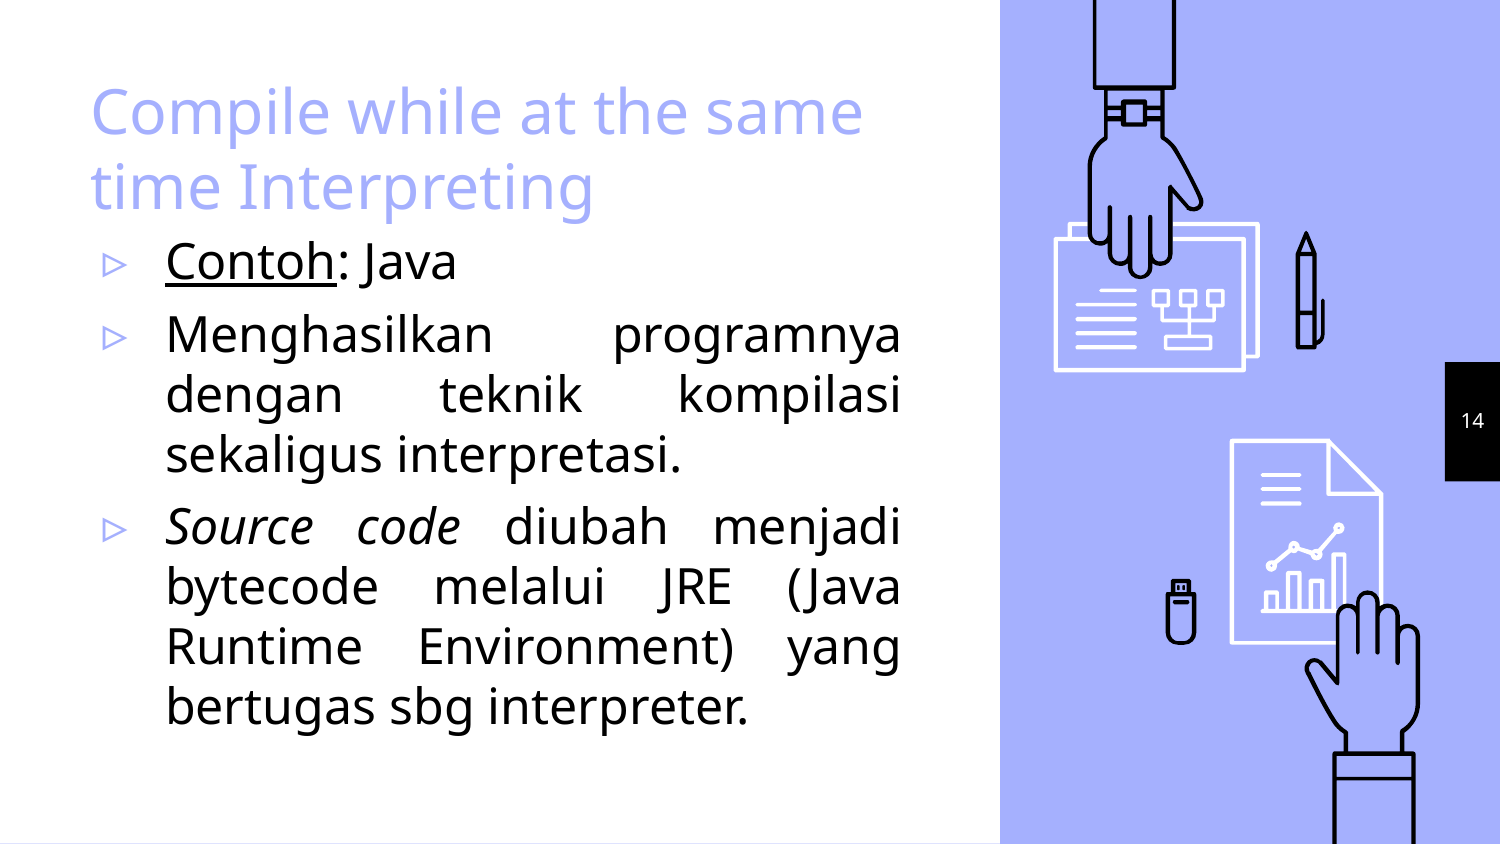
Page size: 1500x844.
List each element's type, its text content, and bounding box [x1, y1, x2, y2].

slide_number 14 [1444, 362, 1500, 482]
list Contoh: Java Menghasilkan programnya dengan teknik kompilasi sekaligus interpretasi. Source code diubah menjadi bytecode melalui JRE (Java Runtime Environment) yang bertugas sbg interpreter. [75, 214, 918, 794]
title Compile while at the same time Interpreting [75, 96, 918, 214]
